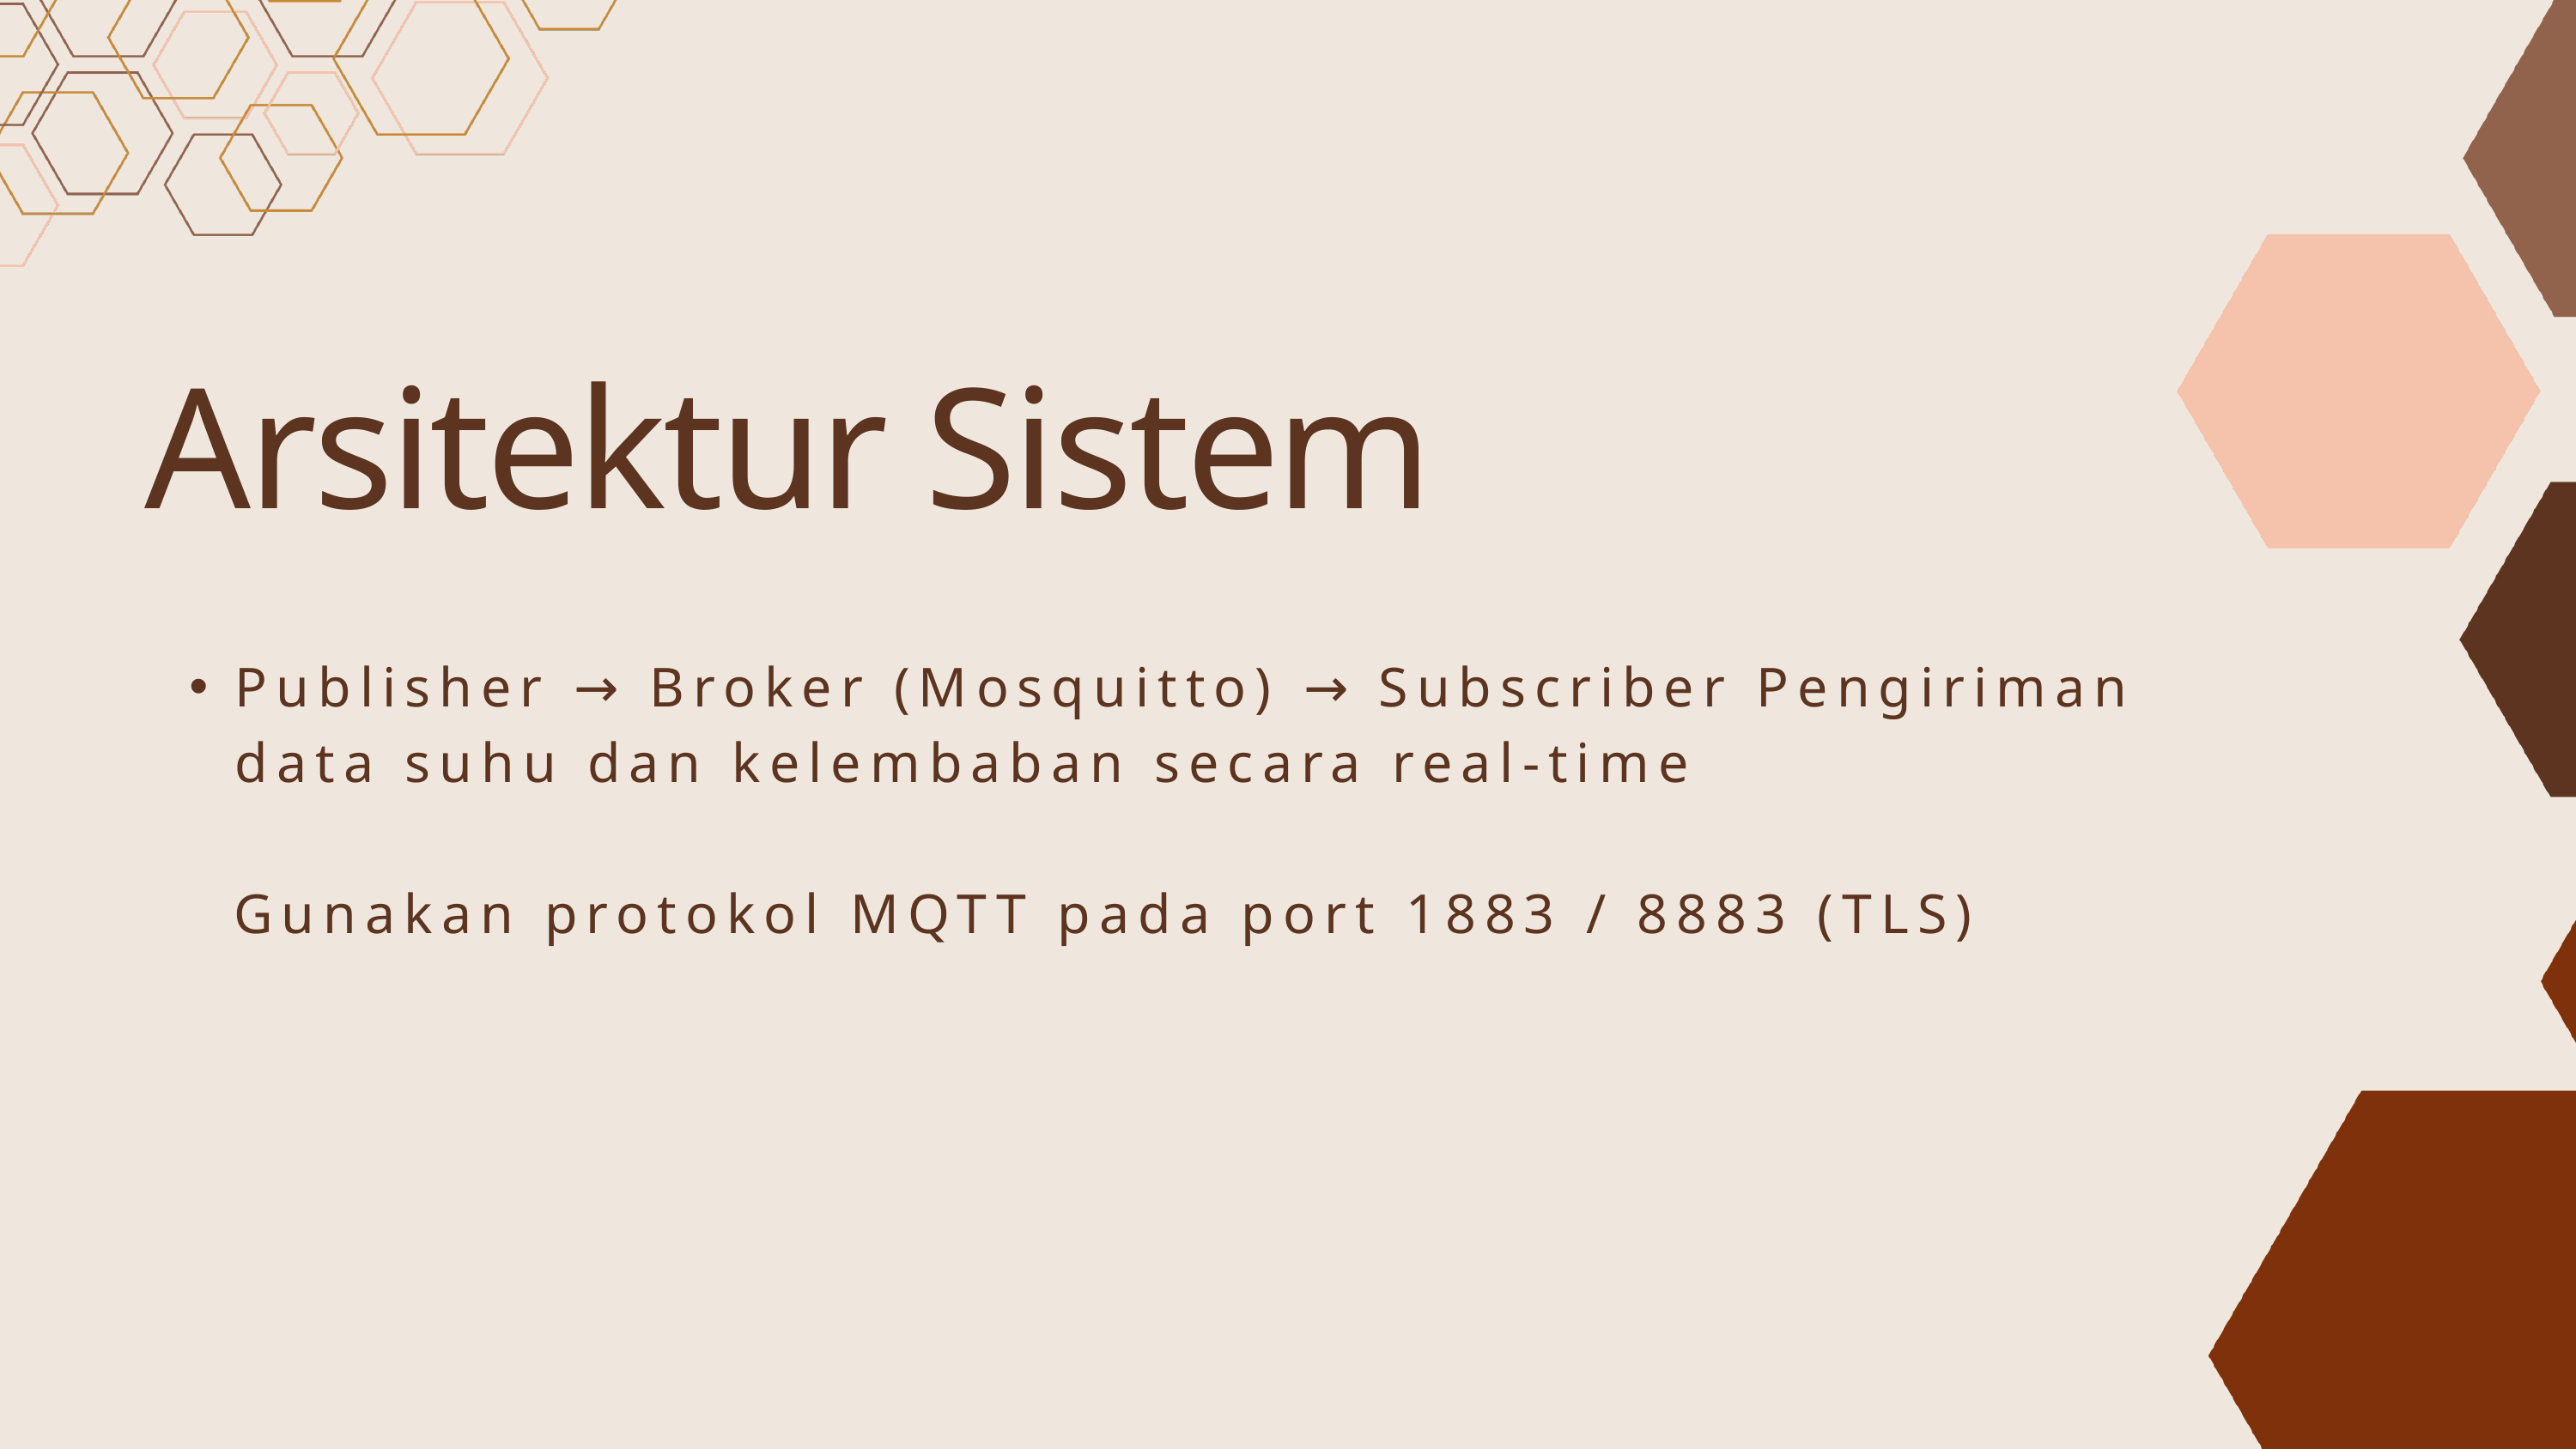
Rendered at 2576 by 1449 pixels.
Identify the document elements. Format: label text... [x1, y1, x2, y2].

text_box [2177, 0, 2576, 1449]
text_box [0, 0, 629, 267]
text_box Arsitektur Sistem [144, 308, 1754, 543]
text_box Publisher → Broker (Mosquitto) → Subscriber Pengiriman data suhu dan kelembaban secara real-time Gunakan protokol MQTT pada port 1883 / 8883 (TLS) [143, 642, 2251, 944]
